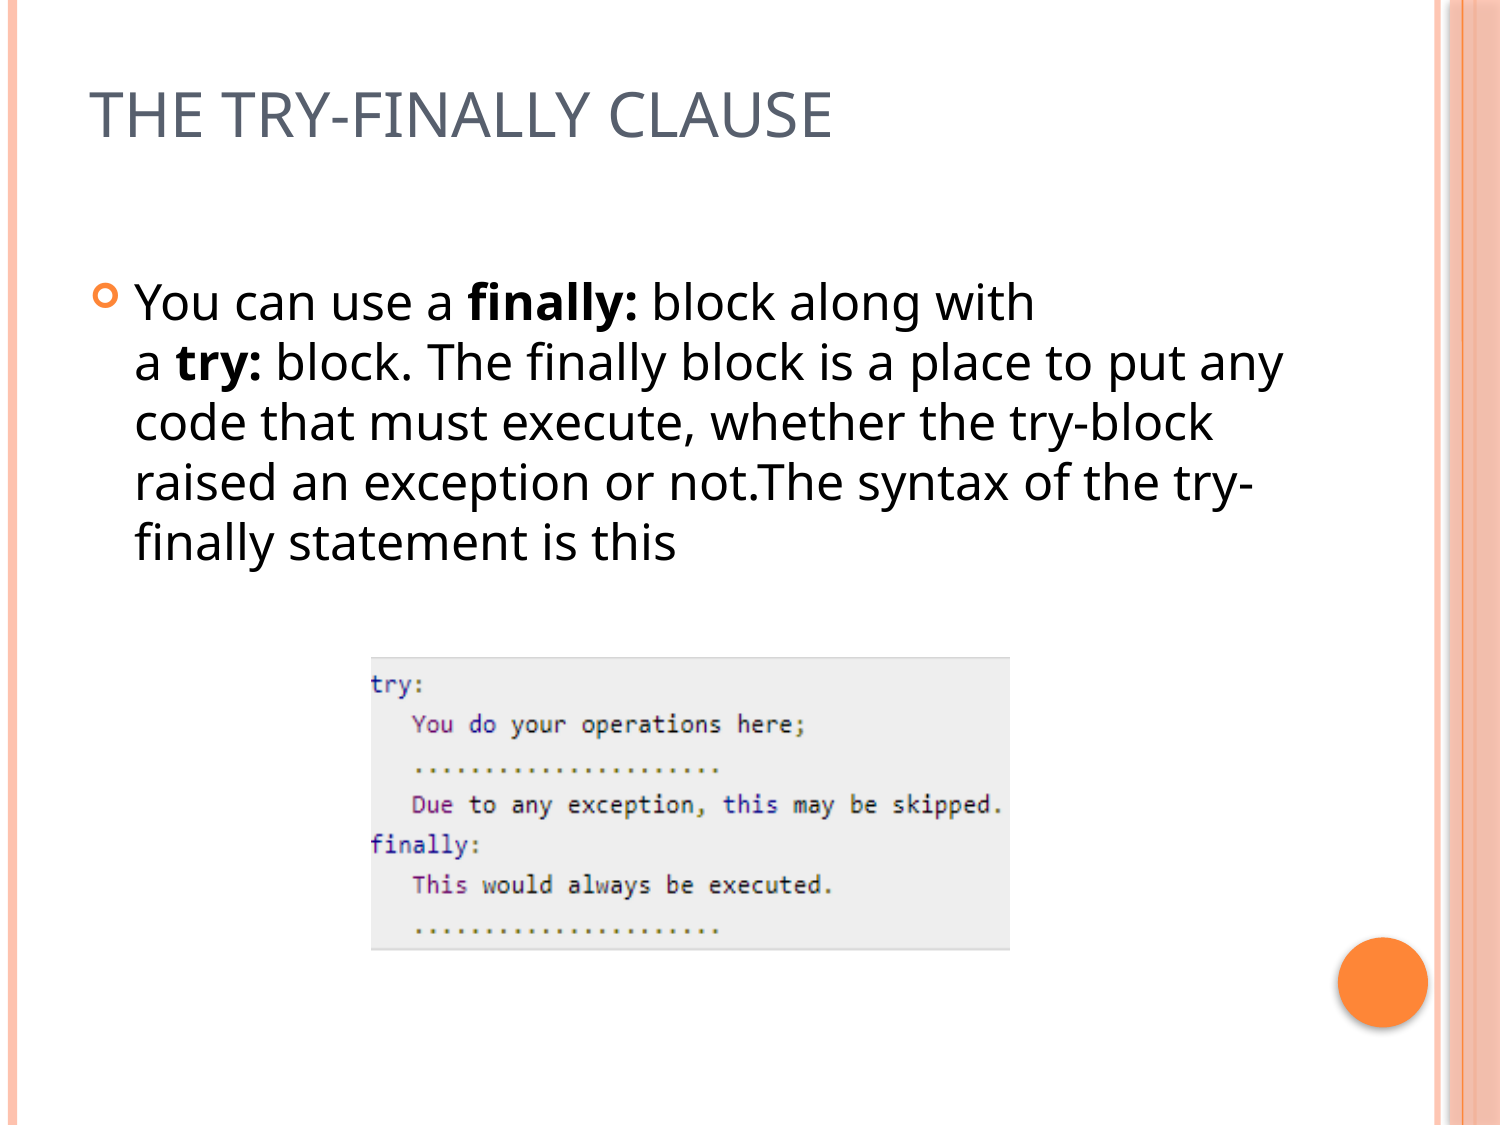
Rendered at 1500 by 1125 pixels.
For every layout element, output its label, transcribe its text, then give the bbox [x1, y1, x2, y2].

picture [371, 656, 1011, 953]
list You can use a finally: block along with a try: block. The finally block is a place to put any code that must execute, whether the try-block raised an exception or not.The syntax of the try-finally statement is this [75, 262, 1300, 1062]
title The try-finally Clause [75, 45, 1300, 233]
